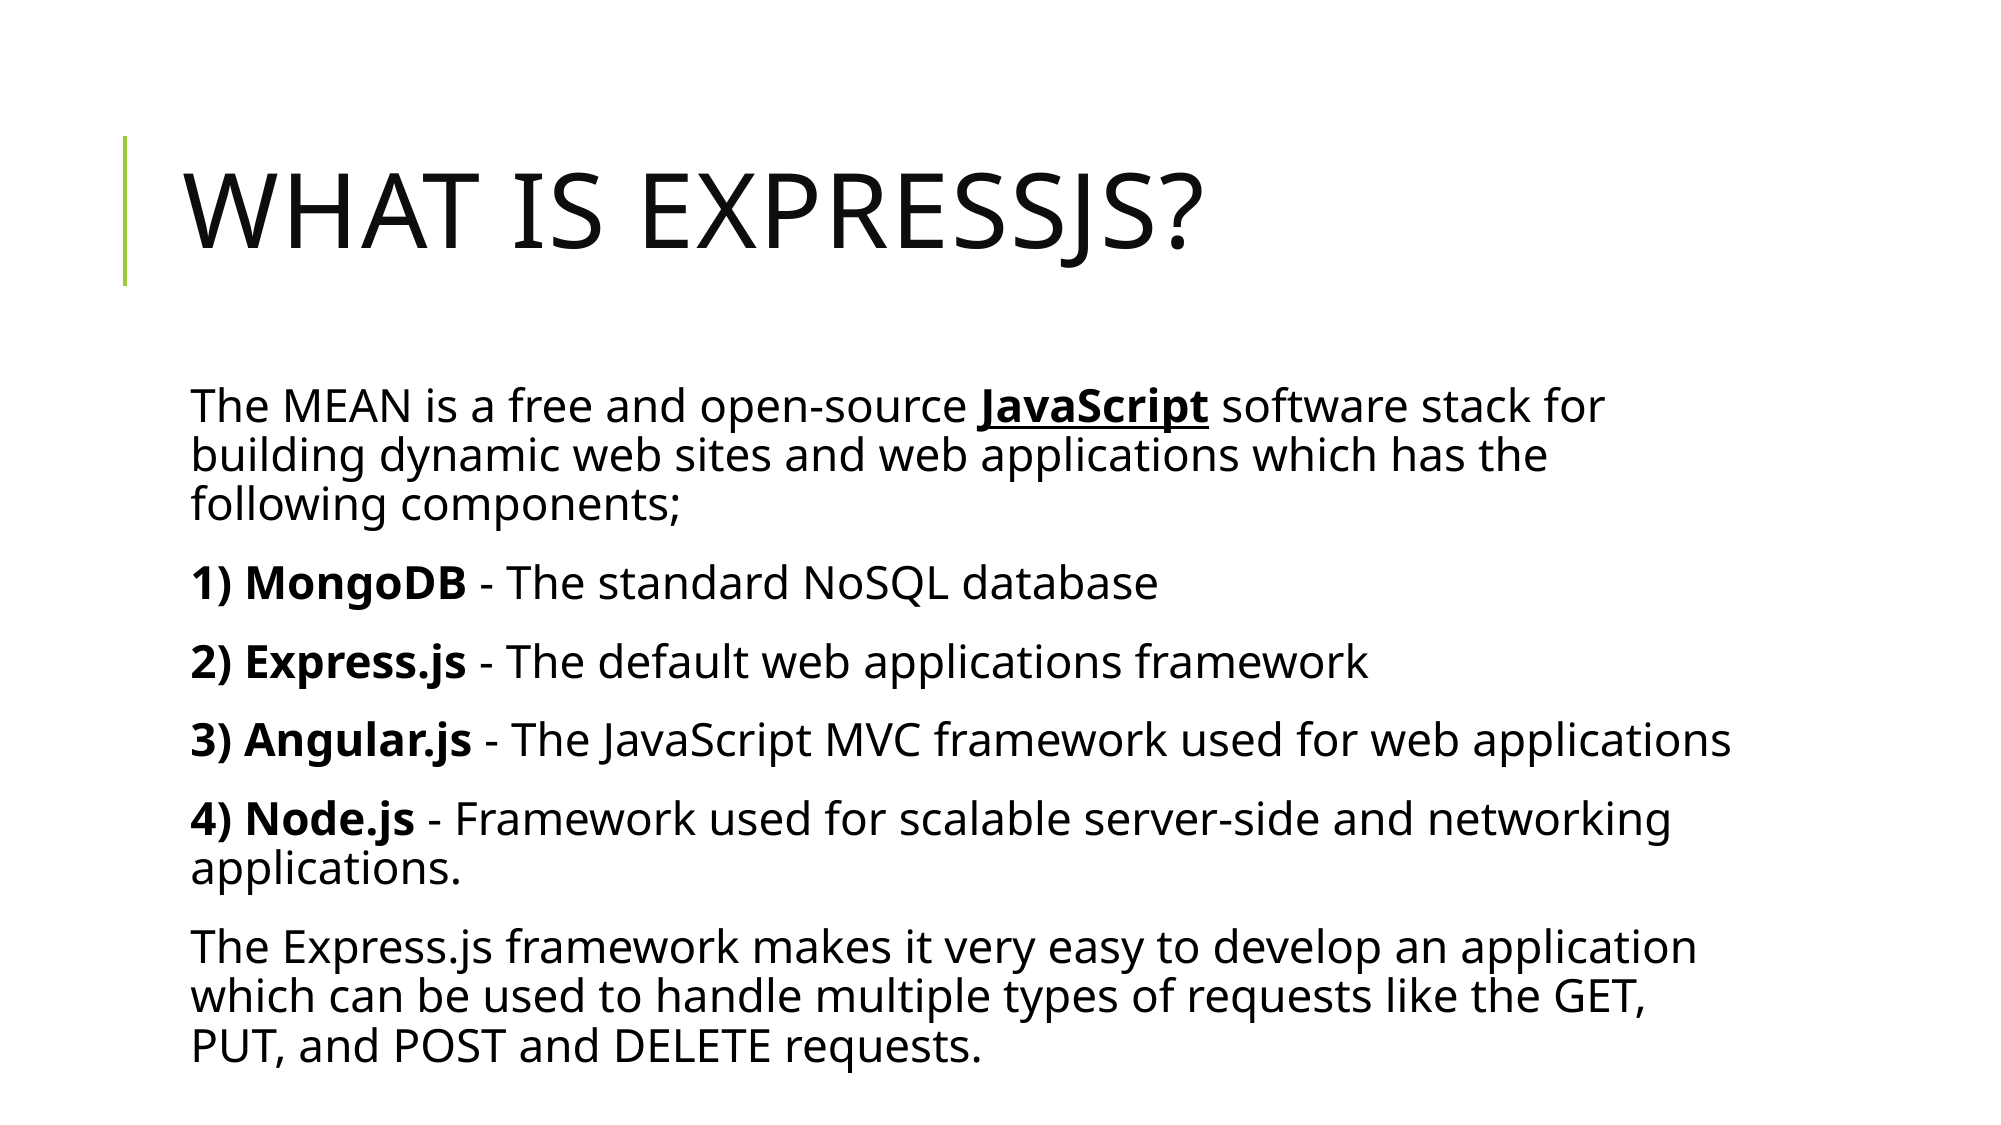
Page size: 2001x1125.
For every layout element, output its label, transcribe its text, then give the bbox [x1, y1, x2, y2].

list The MEAN is a free and open-source JavaScript software stack for building dynamic web sites and web applications which has the following components; 1) MongoDB - The standard NoSQL database 2) Express.js - The default web applications framework 3) Angular.js - The JavaScript MVC framework used for web applications 4) Node.js - Framework used for scalable server-side and networking applications. The Express.js framework makes it very easy to develop an application which can be used to handle multiple types of requests like the GET, PUT, and POST and DELETE requests. [168, 375, 1763, 1035]
title What is Expressjs? [168, 96, 1763, 342]
